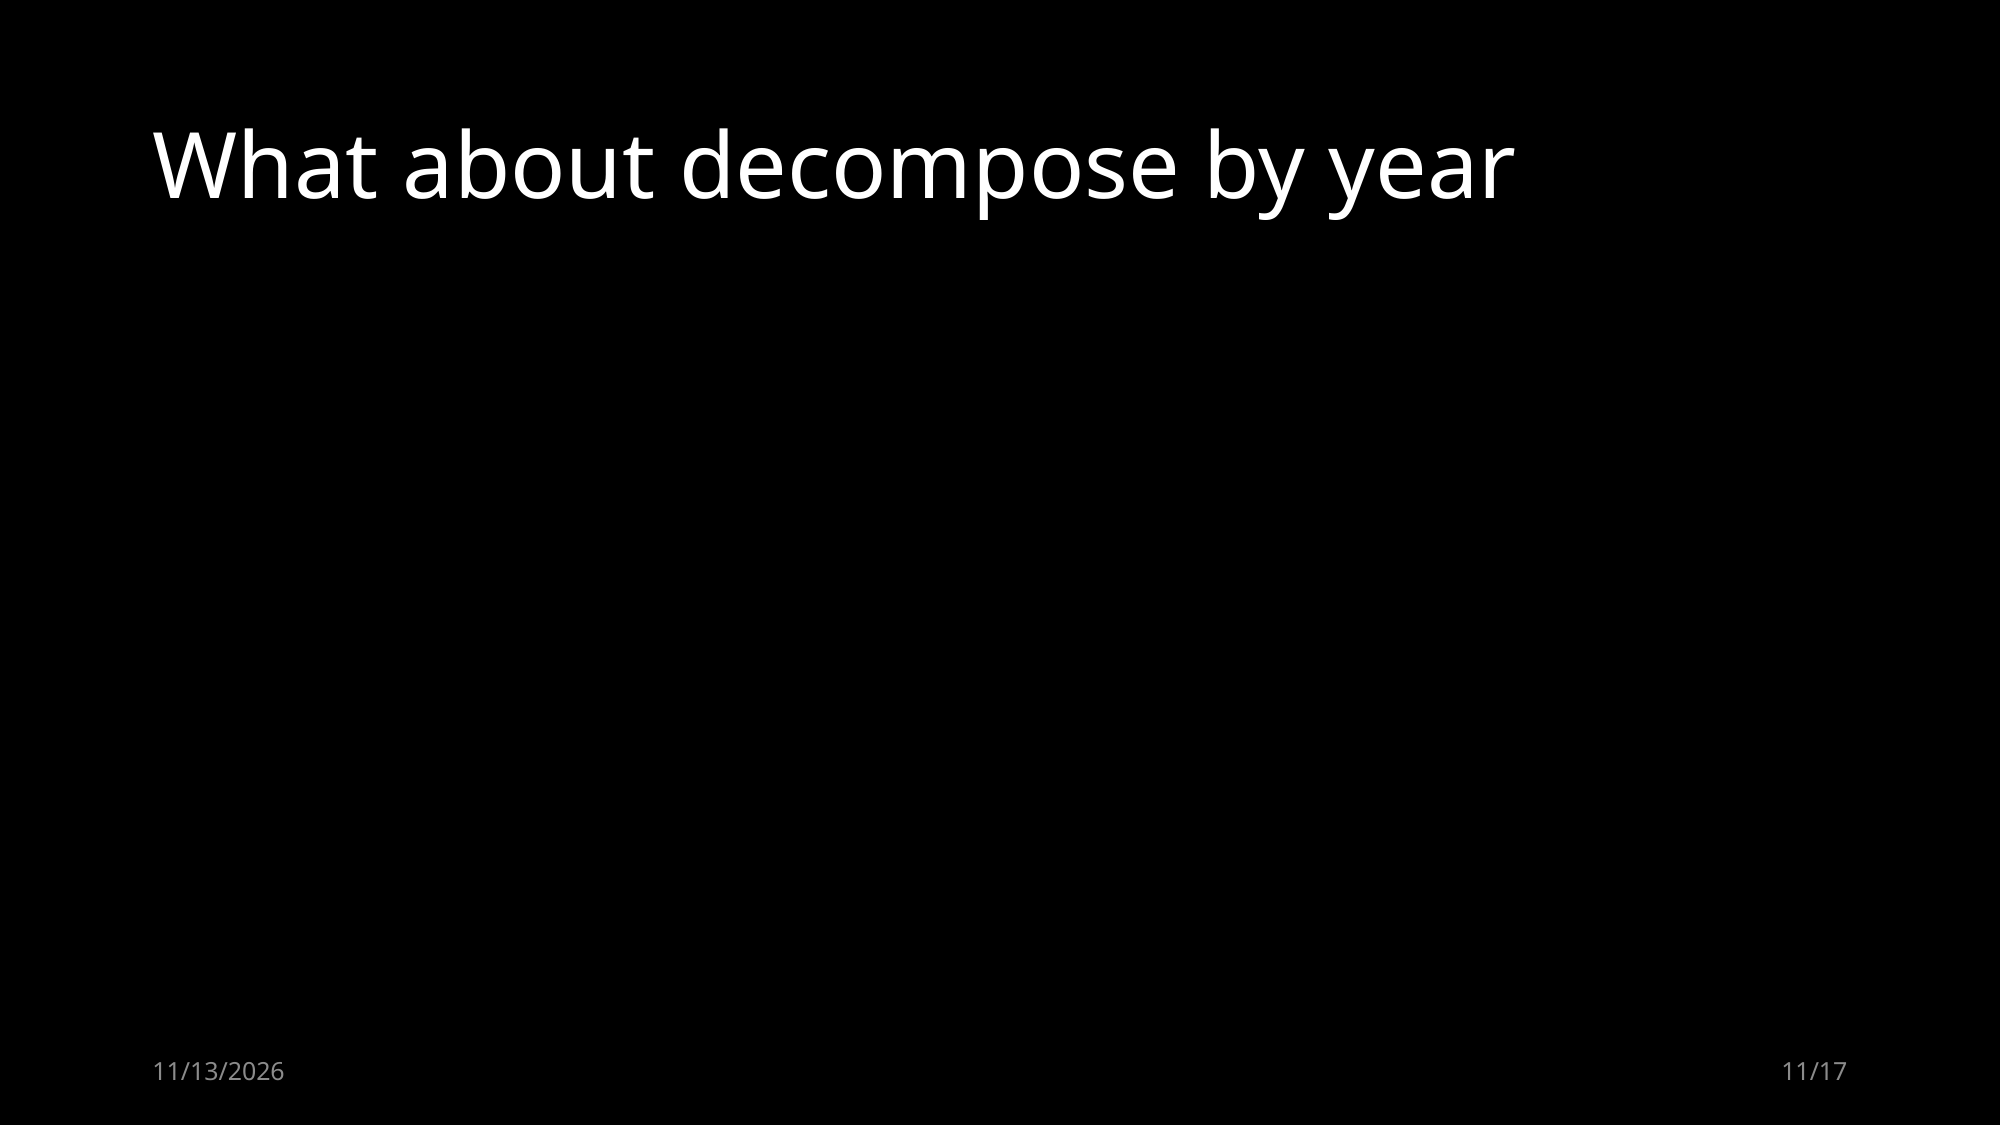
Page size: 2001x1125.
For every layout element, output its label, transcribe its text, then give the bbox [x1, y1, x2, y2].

title What about decompose by year [137, 59, 1863, 278]
slide_number 11/17 [1412, 1042, 1863, 1103]
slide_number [137, 1042, 588, 1103]
